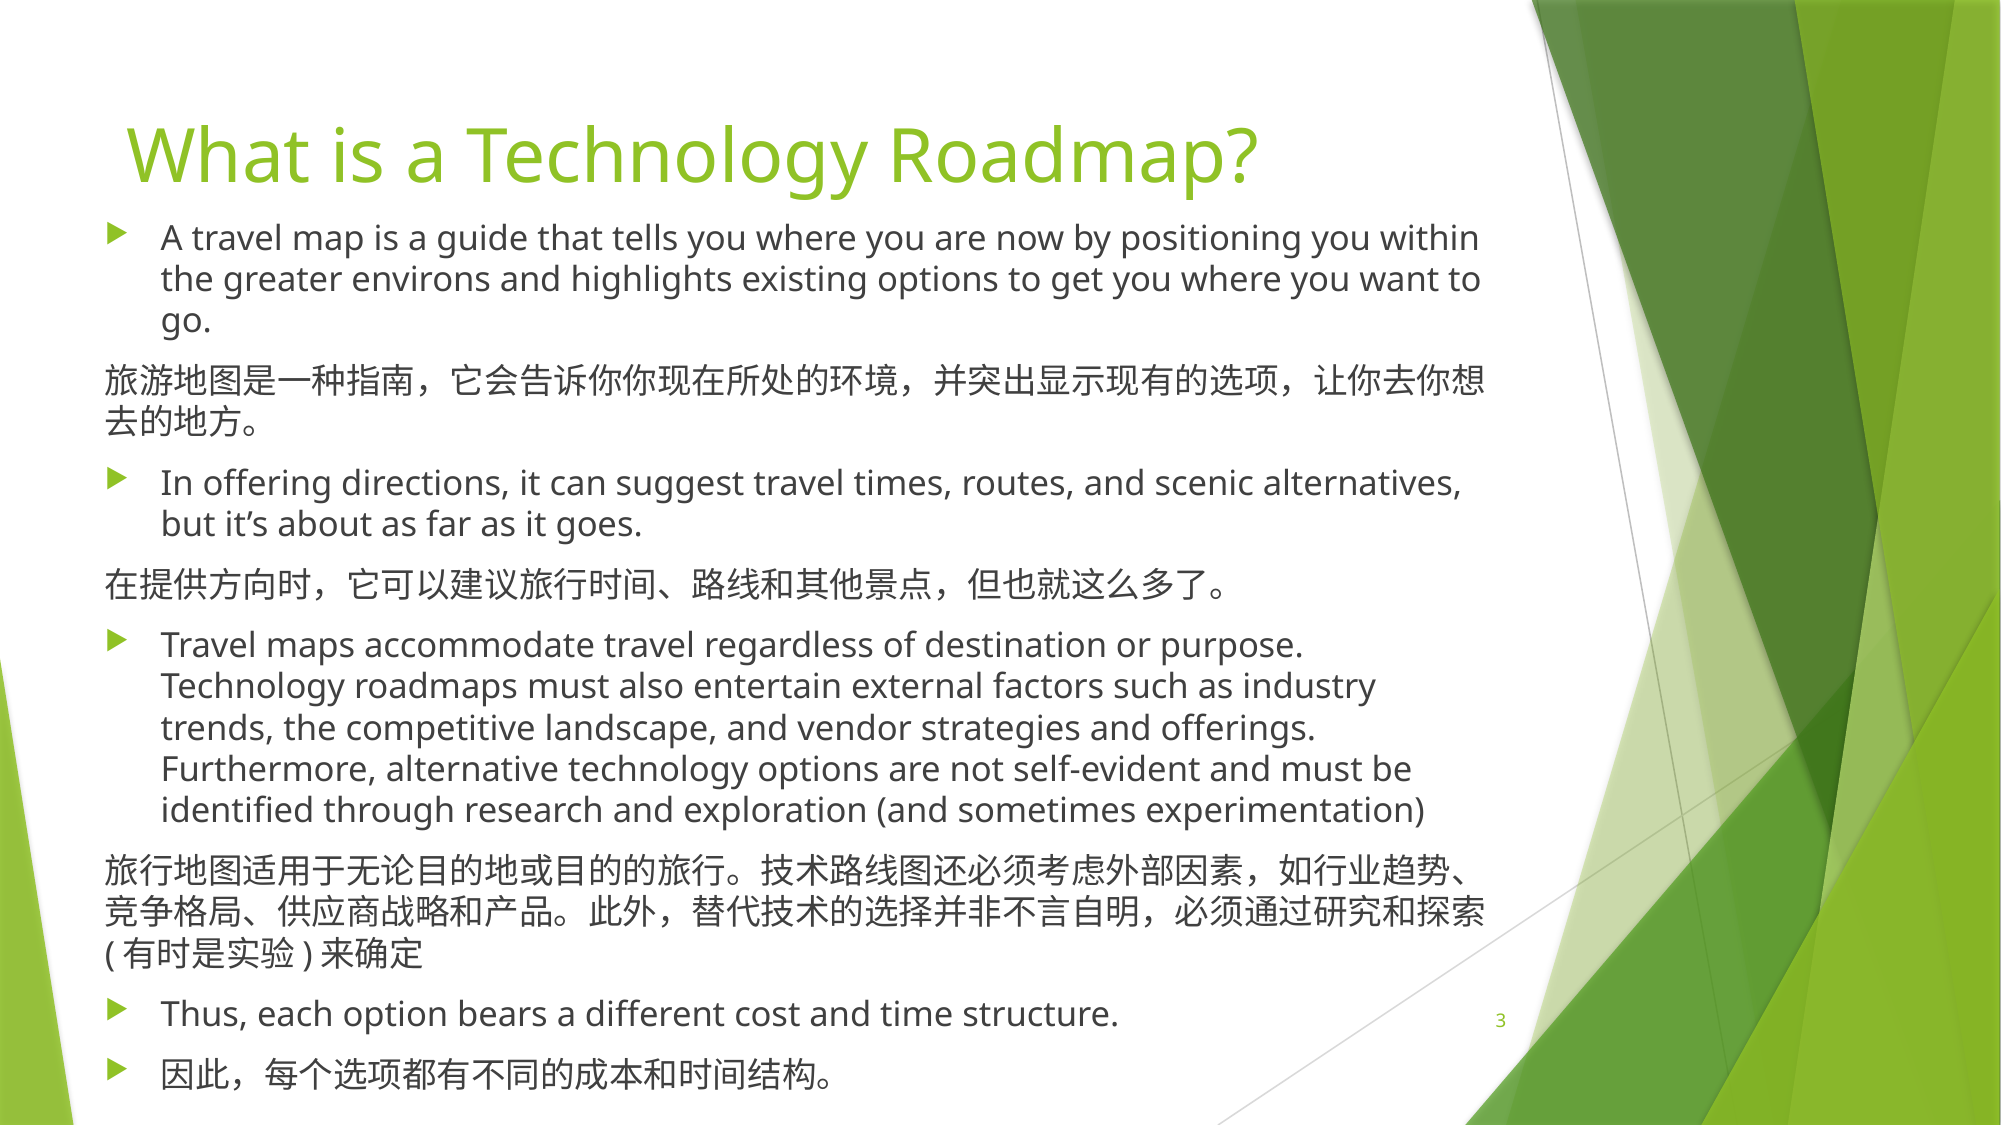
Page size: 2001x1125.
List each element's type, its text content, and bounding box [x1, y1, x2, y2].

slide_number 3 [1409, 991, 1522, 1051]
title What is a Technology Roadmap? [111, 99, 1522, 317]
list A travel map is a guide that tells you where you are now by positioning you within the greater environs and highlights existing options to get you where you want to go. 旅游地图是一种指南，它会告诉你你现在所处的环境，并突出显示现有的选项，让你去你想去的地方。 In offering directions, it can suggest travel times, routes, and scenic alternatives, but it’s about as far as it goes. 在提供方向时，它可以建议旅行时间、路线和其他景点，但也就这么多了。 Travel maps accommodate travel regardless of destination or purpose. Technology roadmaps must also entertain external factors such as industry trends, the competitive landscape, and vendor strategies and offerings. Furthermore, alternative technology options are not self-evident and must be identified through research and exploration (and sometimes experimentation) 旅行地图适用于无论目的地或目的的旅行。技术路线图还必须考虑外部因素，如行业趋势、竞争格局、供应商战略和产品。此外，替代技术的选择并非不言自明，必须通过研究和探索(有时是实验)来确定 Thus, each option bears a different cost and time structure. 因此，每个选项都有不同的成本和时间结构。 [89, 208, 1500, 1110]
